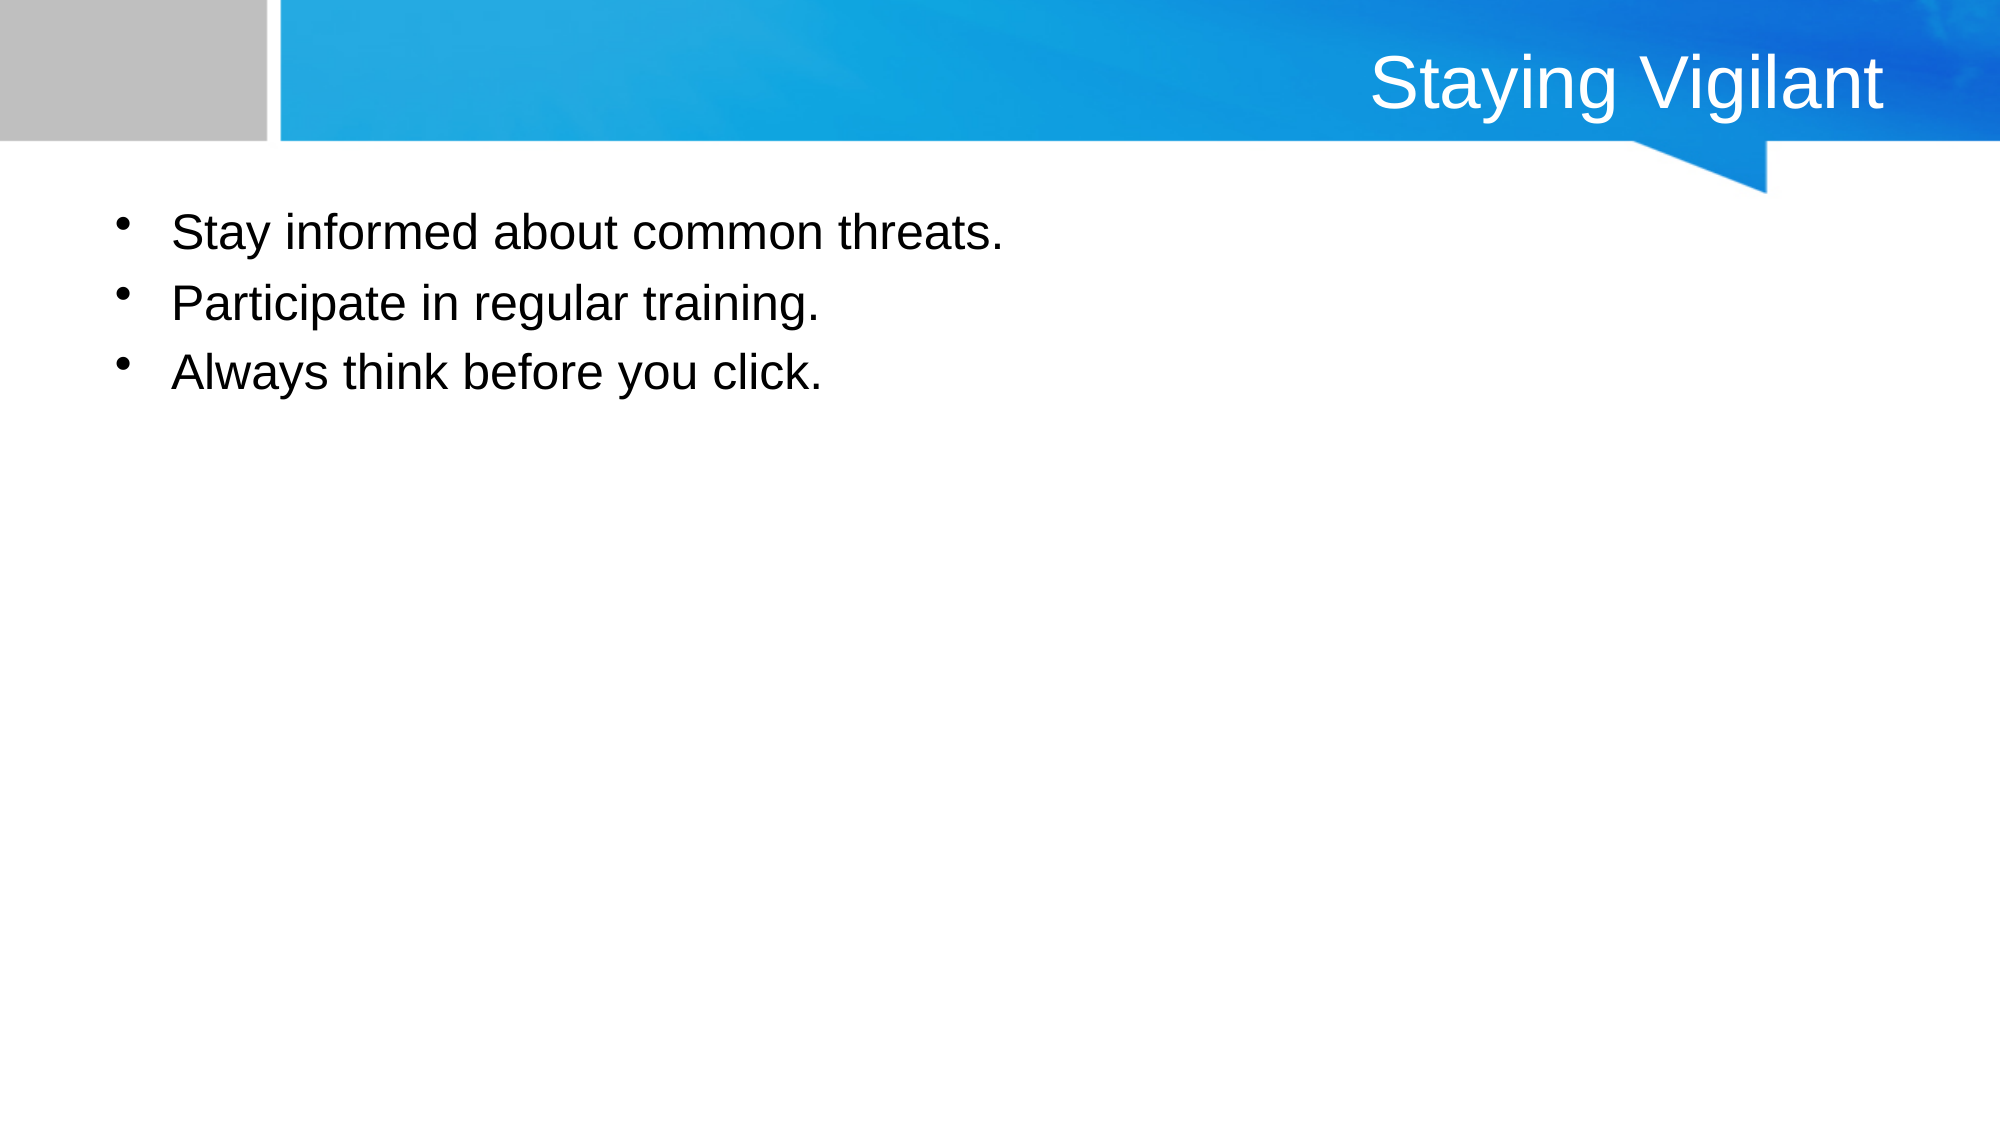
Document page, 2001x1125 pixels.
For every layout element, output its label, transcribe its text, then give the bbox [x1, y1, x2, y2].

picture [0, 0, 2000, 1125]
title Staying Vigilant [99, 30, 1901, 127]
list Stay informed about common threats. Participate in regular training. Always think before you click. [99, 192, 1901, 1006]
